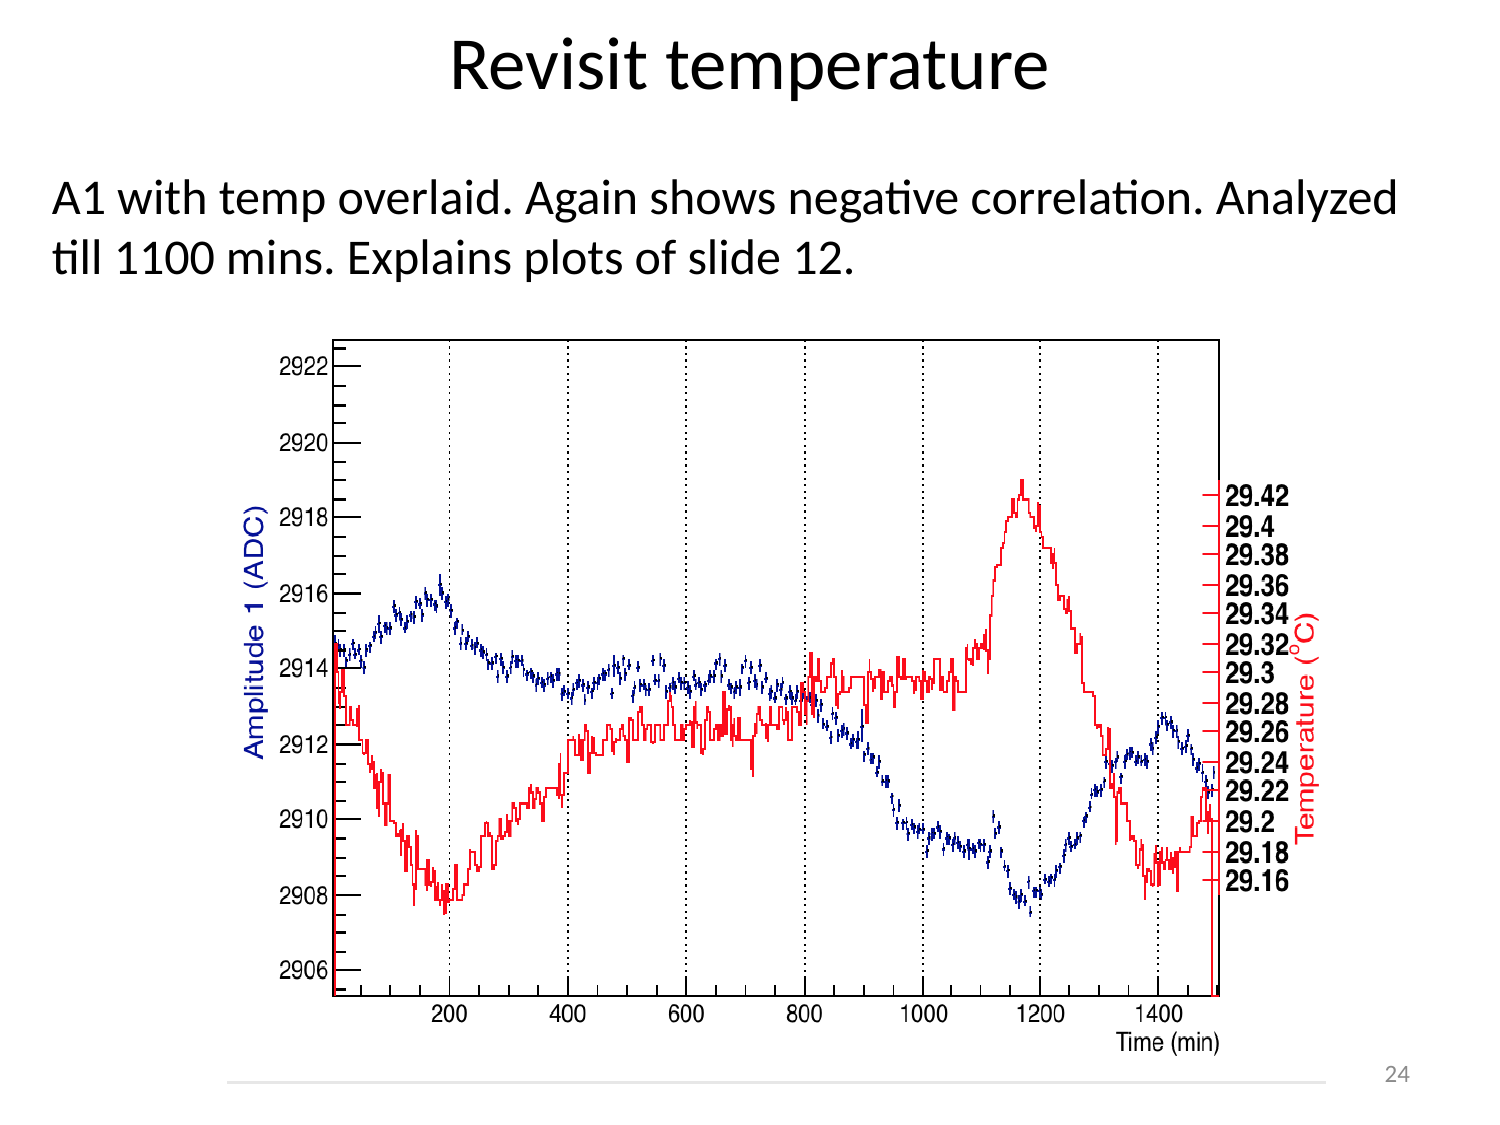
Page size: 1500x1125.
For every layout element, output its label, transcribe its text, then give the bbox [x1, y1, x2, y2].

slide_number 24 [1074, 1042, 1425, 1103]
picture [226, 325, 1326, 1085]
text_box A1 with temp overlaid. Again shows negative correlation. Analyzed till 1100 mins. Explains plots of slide 12. [37, 156, 1464, 292]
title Revisit temperature [75, 0, 1425, 153]
